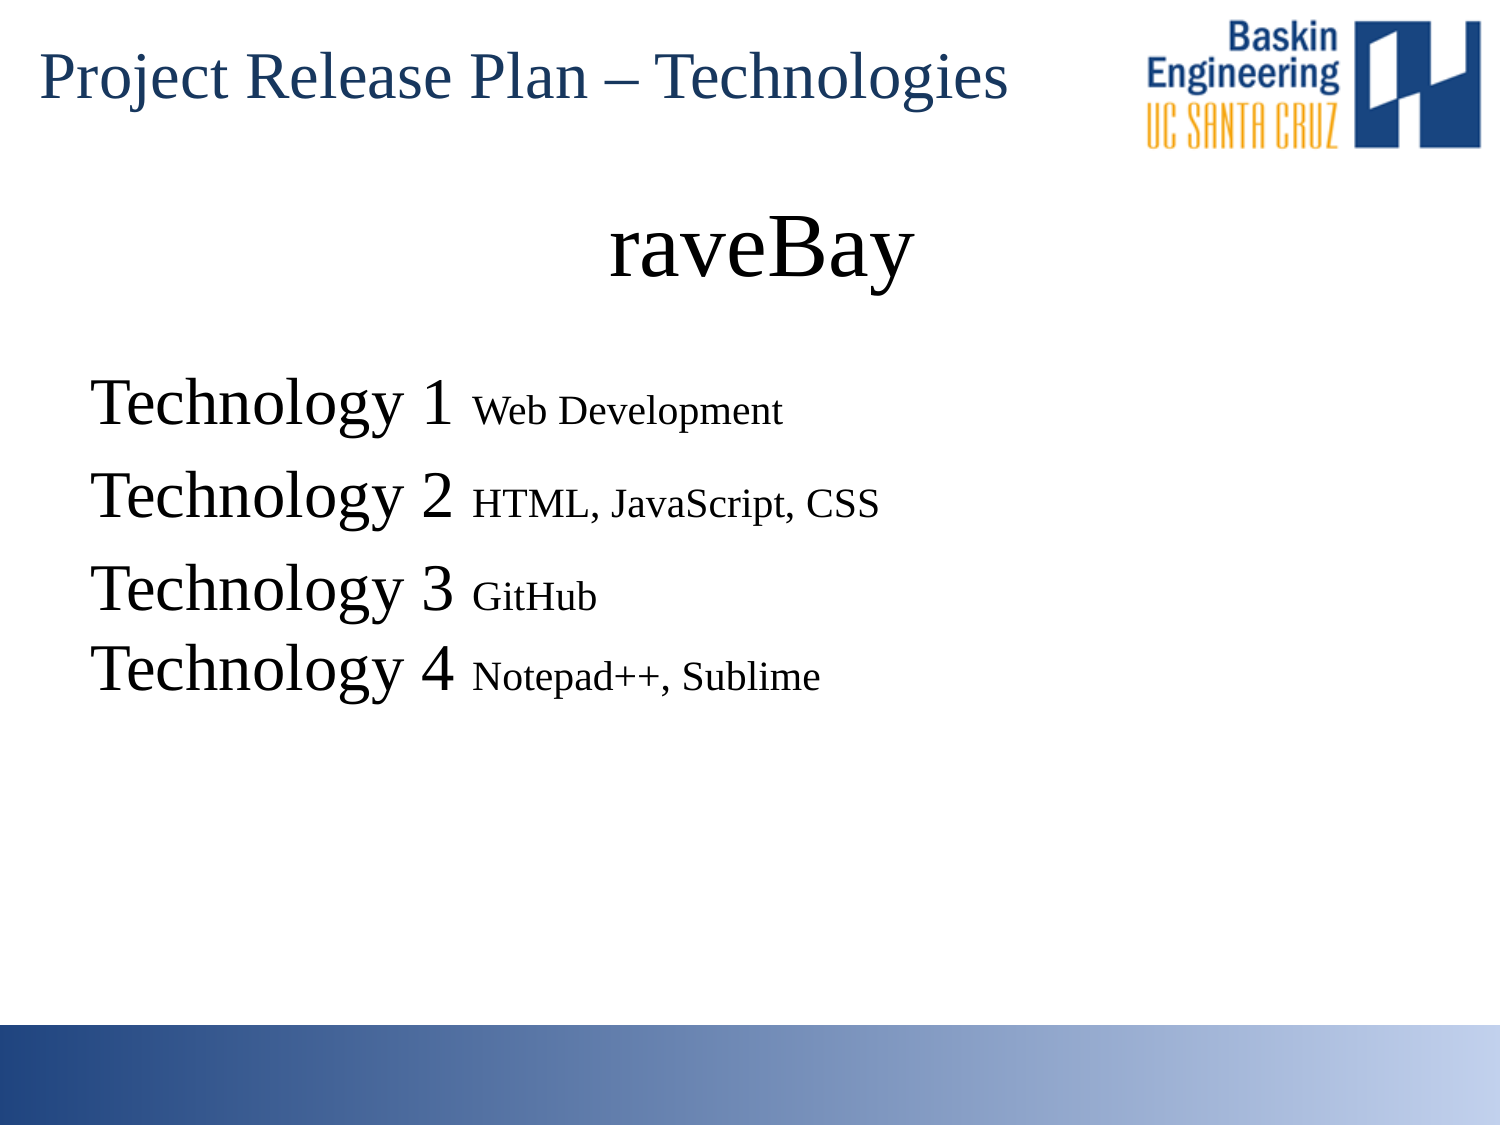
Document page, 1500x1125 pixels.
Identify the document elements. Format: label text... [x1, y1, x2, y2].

picture [1134, 12, 1498, 160]
title raveBay [87, 145, 1438, 334]
list Technology 1 Web Development Technology 2 HTML, JavaScript, CSS Technology 3 GitHub Technology 4 Notepad++, Sublime [75, 350, 1425, 1005]
text_box [0, 1025, 1500, 1125]
text_box Project Release Plan – Technologies [24, 24, 1129, 121]
